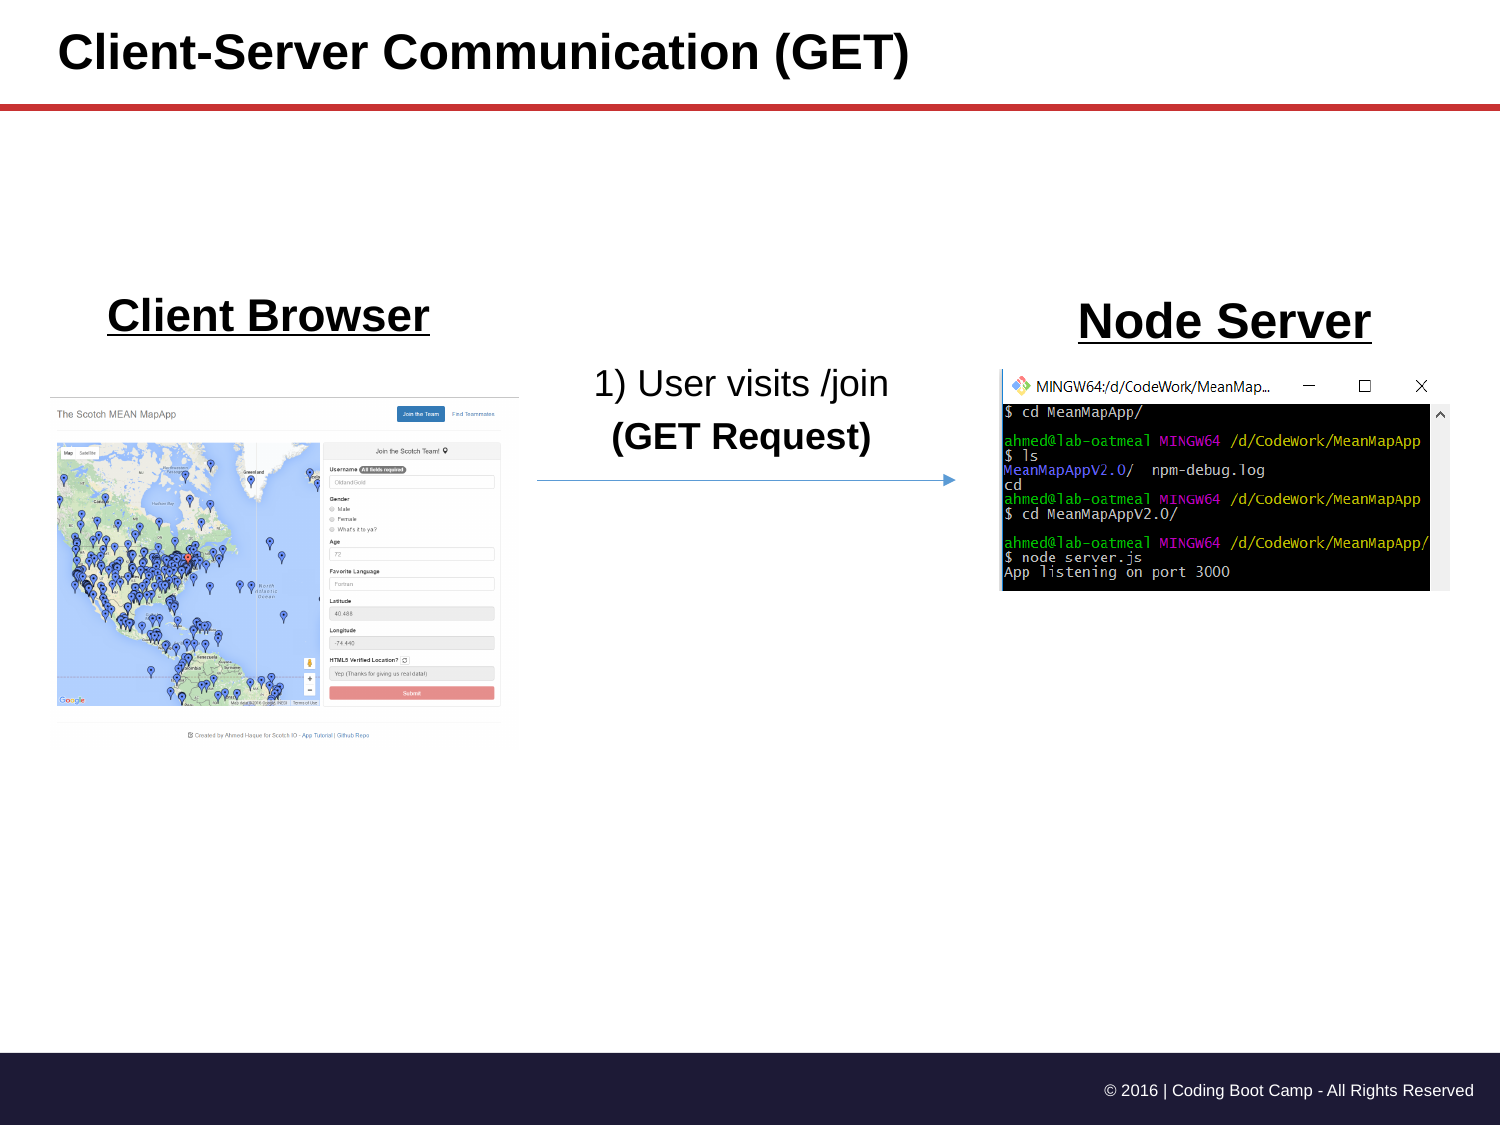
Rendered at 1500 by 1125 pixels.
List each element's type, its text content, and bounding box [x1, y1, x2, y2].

text_box Client Browser [87, 259, 450, 367]
title Client-Server Communication (GET) [49, 0, 948, 108]
picture [999, 369, 1451, 591]
picture [49, 397, 520, 751]
text_box [923, 473, 956, 487]
text_box (GET Request) [560, 381, 923, 489]
text_box 1) User visits /join [560, 327, 923, 381]
text_box Node Server [1043, 265, 1406, 367]
